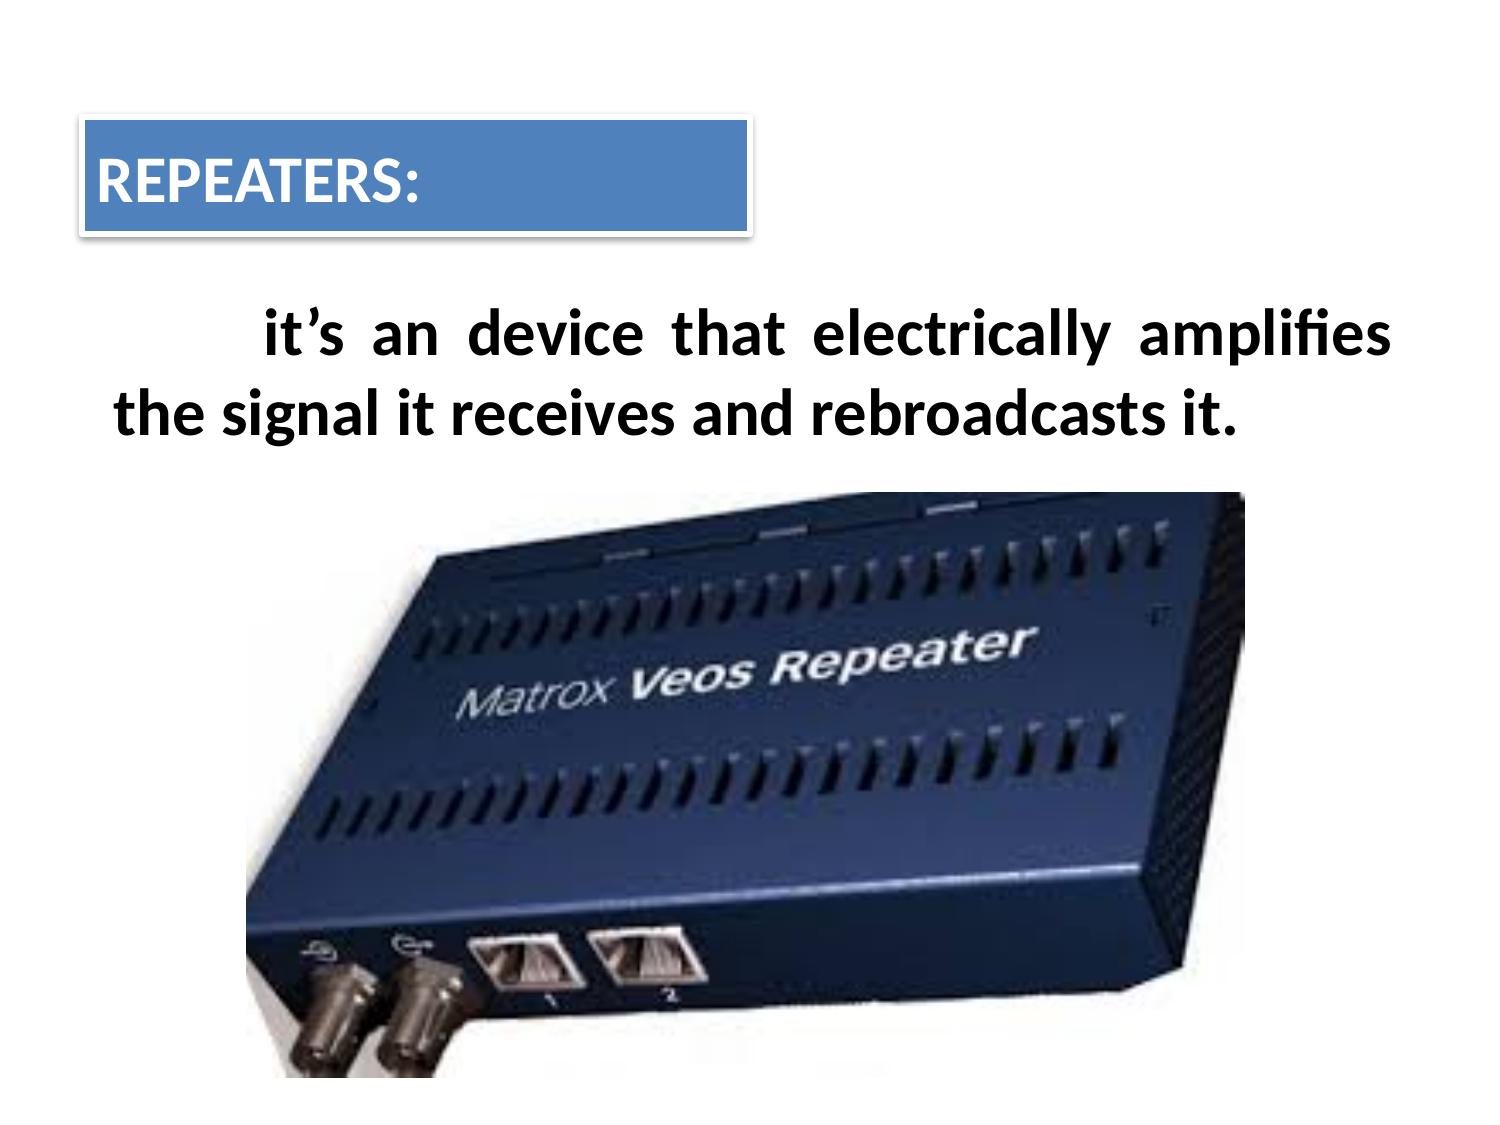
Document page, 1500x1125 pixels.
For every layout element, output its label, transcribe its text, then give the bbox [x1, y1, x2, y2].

list it’s an device that electrically amplifies the signal it receives and rebroadcasts it. [58, 281, 1409, 502]
text_box REPEATERS: [79, 114, 753, 237]
picture [245, 491, 1245, 1079]
